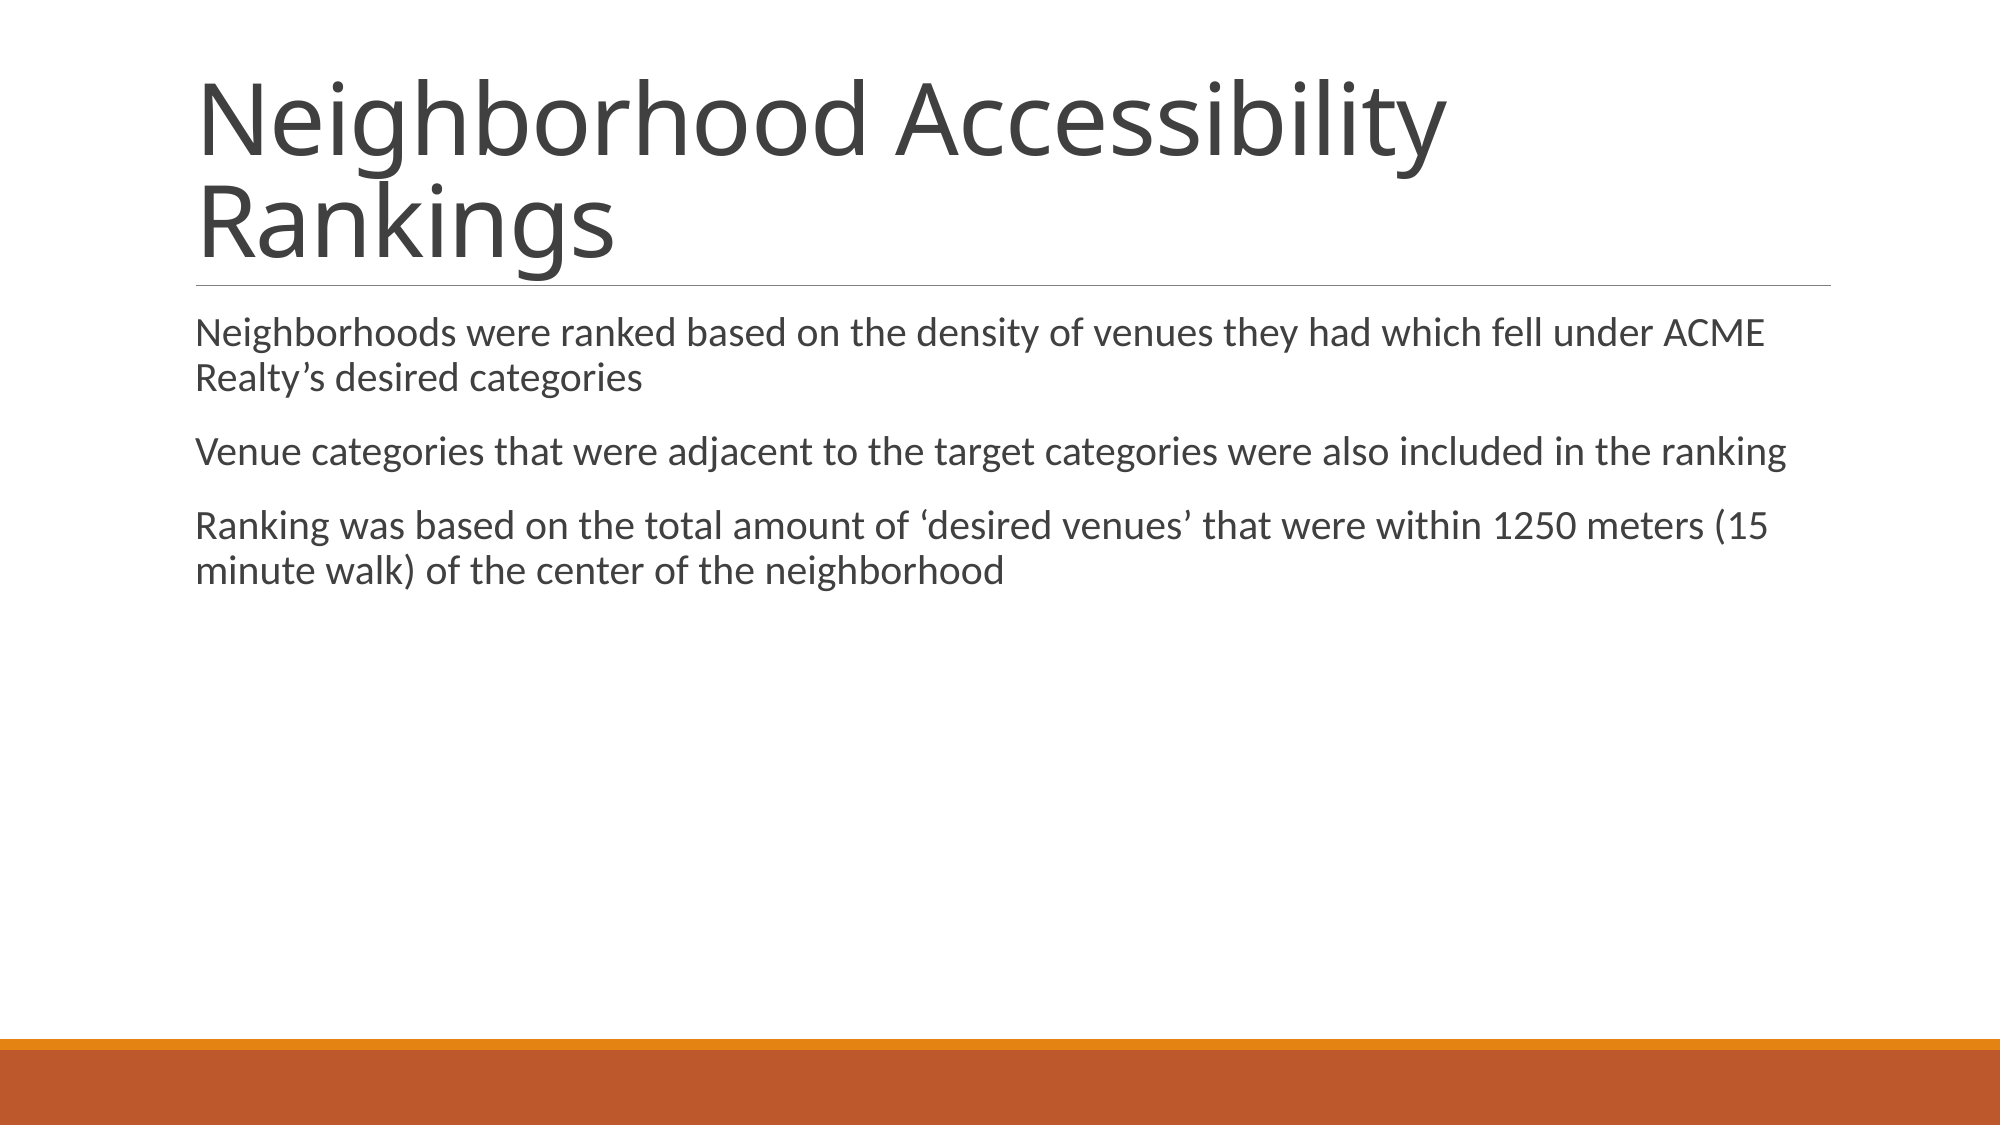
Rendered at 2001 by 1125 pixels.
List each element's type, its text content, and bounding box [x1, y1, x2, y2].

list Neighborhoods were ranked based on the density of venues they had which fell under ACME Realty’s desired categories Venue categories that were adjacent to the target categories were also included in the ranking Ranking was based on the total amount of ‘desired venues’ that were within 1250 meters (15 minute walk) of the center of the neighborhood [180, 302, 1830, 963]
title Neighborhood Accessibility Rankings [180, 47, 1830, 285]
